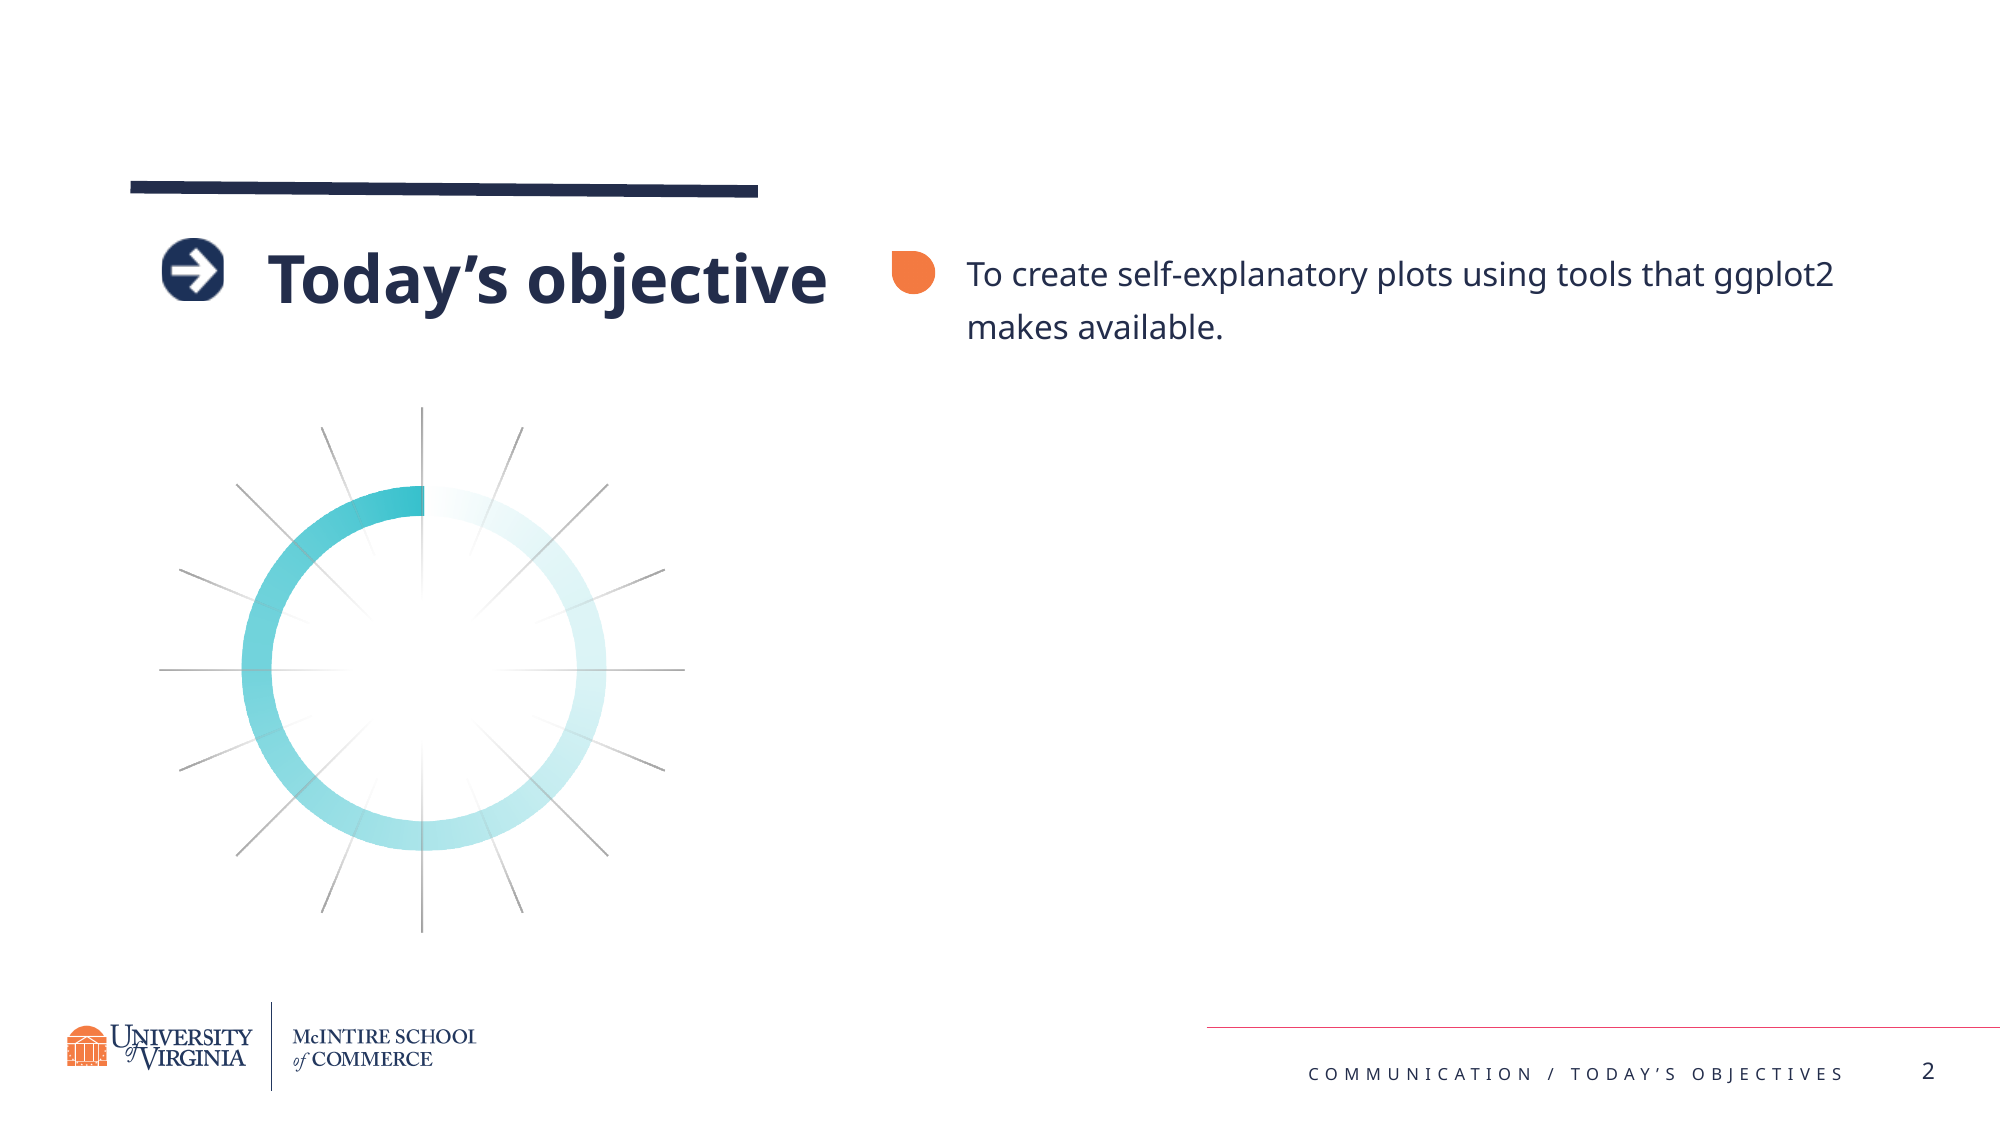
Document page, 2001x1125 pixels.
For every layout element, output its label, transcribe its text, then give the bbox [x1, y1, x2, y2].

slide_number 2 [1848, 1037, 1950, 1107]
list To create self-explanatory plots using tools that ggplot2 makes available. [875, 238, 1924, 963]
picture [159, 407, 685, 933]
footer Communication / today’s objectives [972, 1044, 1858, 1104]
picture [891, 250, 936, 295]
title Today’s objective [252, 238, 875, 358]
